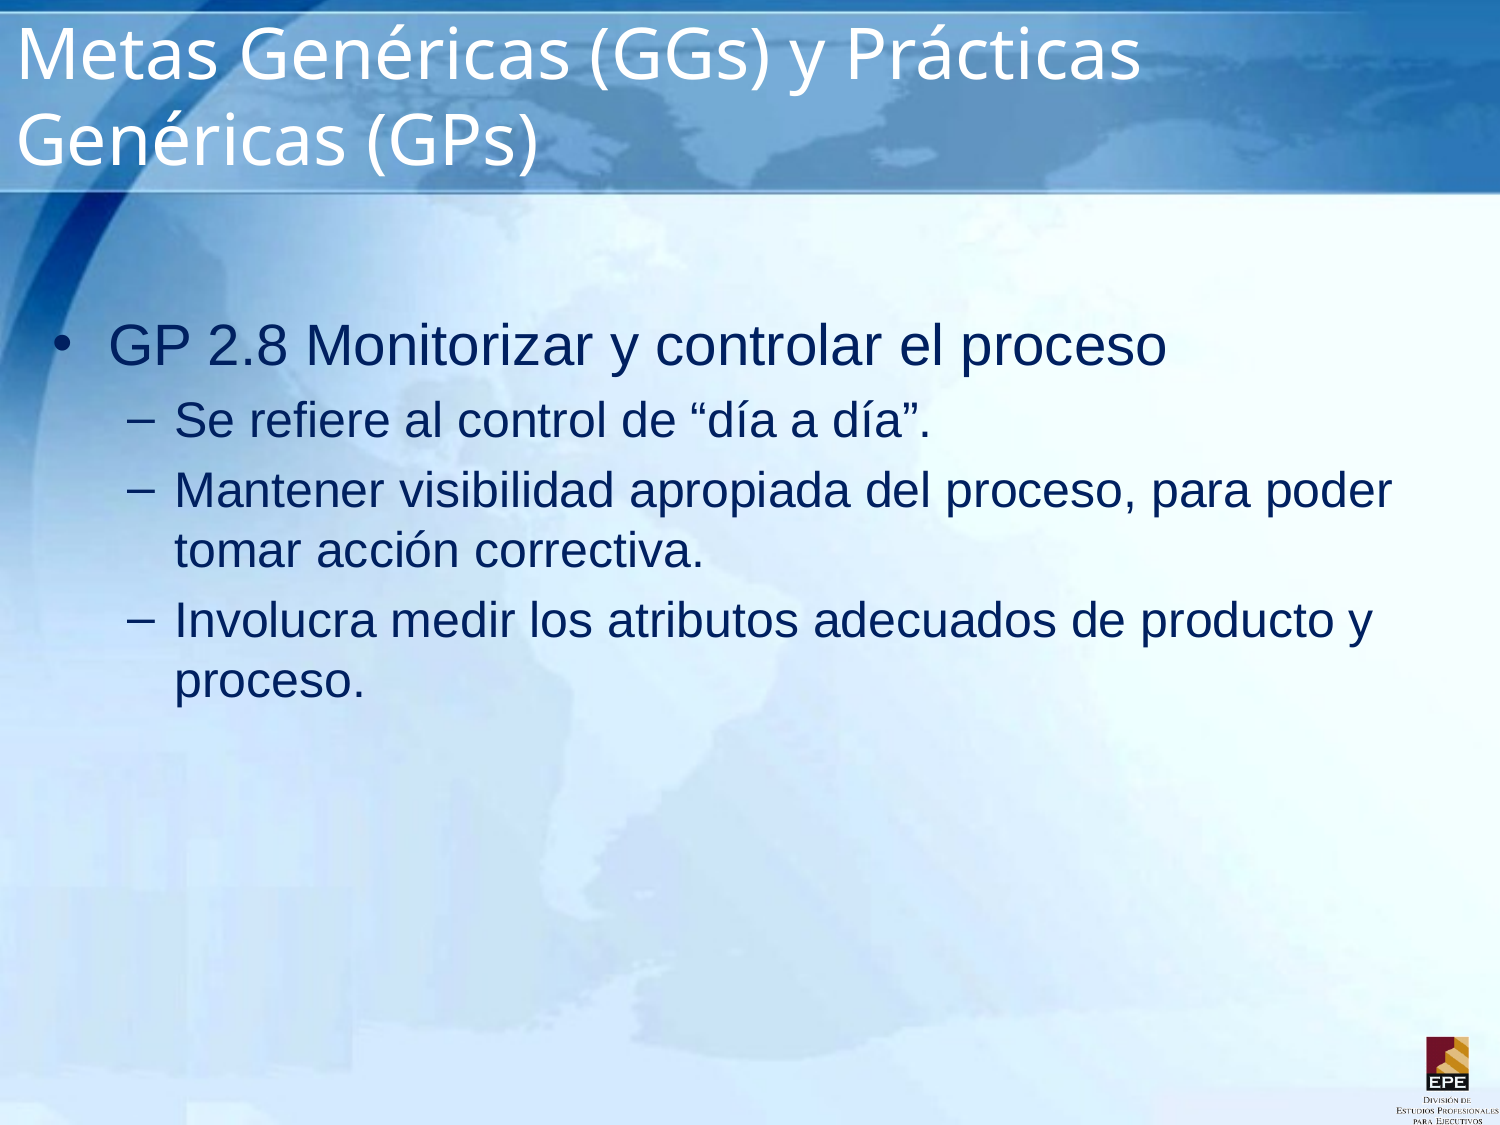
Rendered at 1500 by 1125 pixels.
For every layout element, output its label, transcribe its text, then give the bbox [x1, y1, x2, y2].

list GP 2.8 Monitorizar y controlar el proceso Se refiere al control de “día a día”. Mantener visibilidad apropiada del proceso, para poder tomar acción correctiva. Involucra medir los atributos adecuados de producto y proceso. [37, 299, 1450, 1088]
title Metas Genéricas (GGs) y Prácticas Genéricas (GPs) [0, 0, 1500, 188]
picture [0, 188, 1500, 1125]
